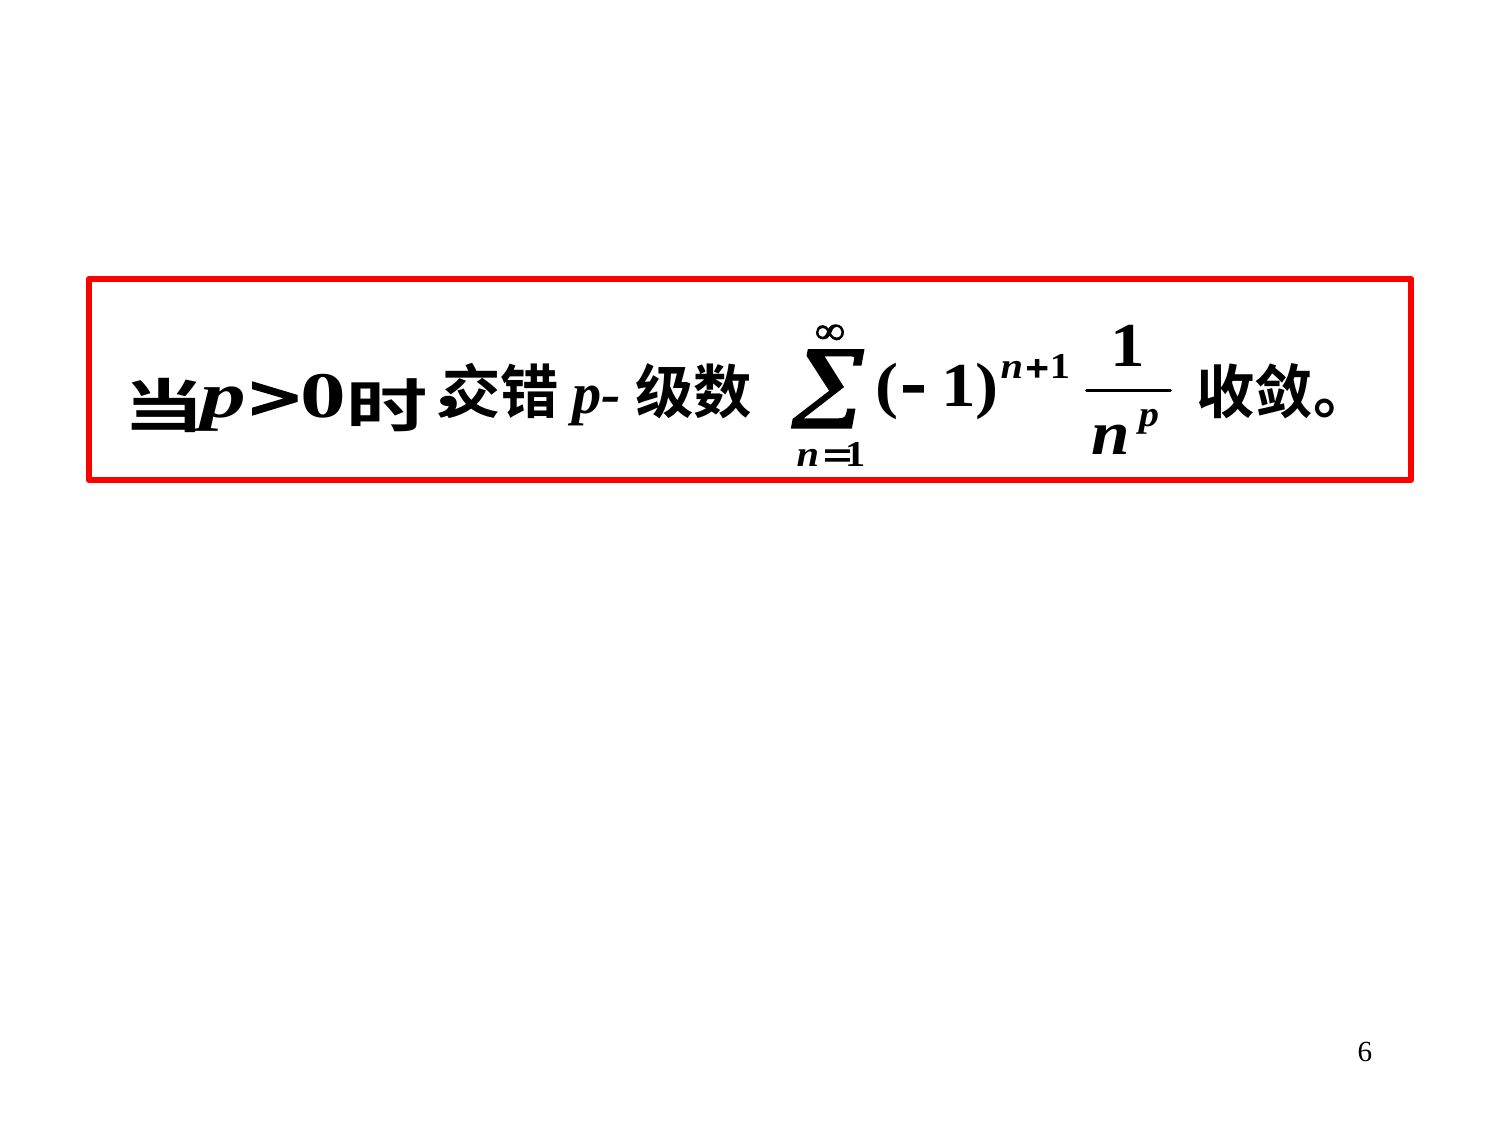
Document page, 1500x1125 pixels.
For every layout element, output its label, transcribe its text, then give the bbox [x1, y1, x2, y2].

text_box [88, 279, 1412, 480]
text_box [781, 302, 1181, 481]
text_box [123, 324, 462, 454]
slide_number 6 [1074, 1024, 1388, 1101]
